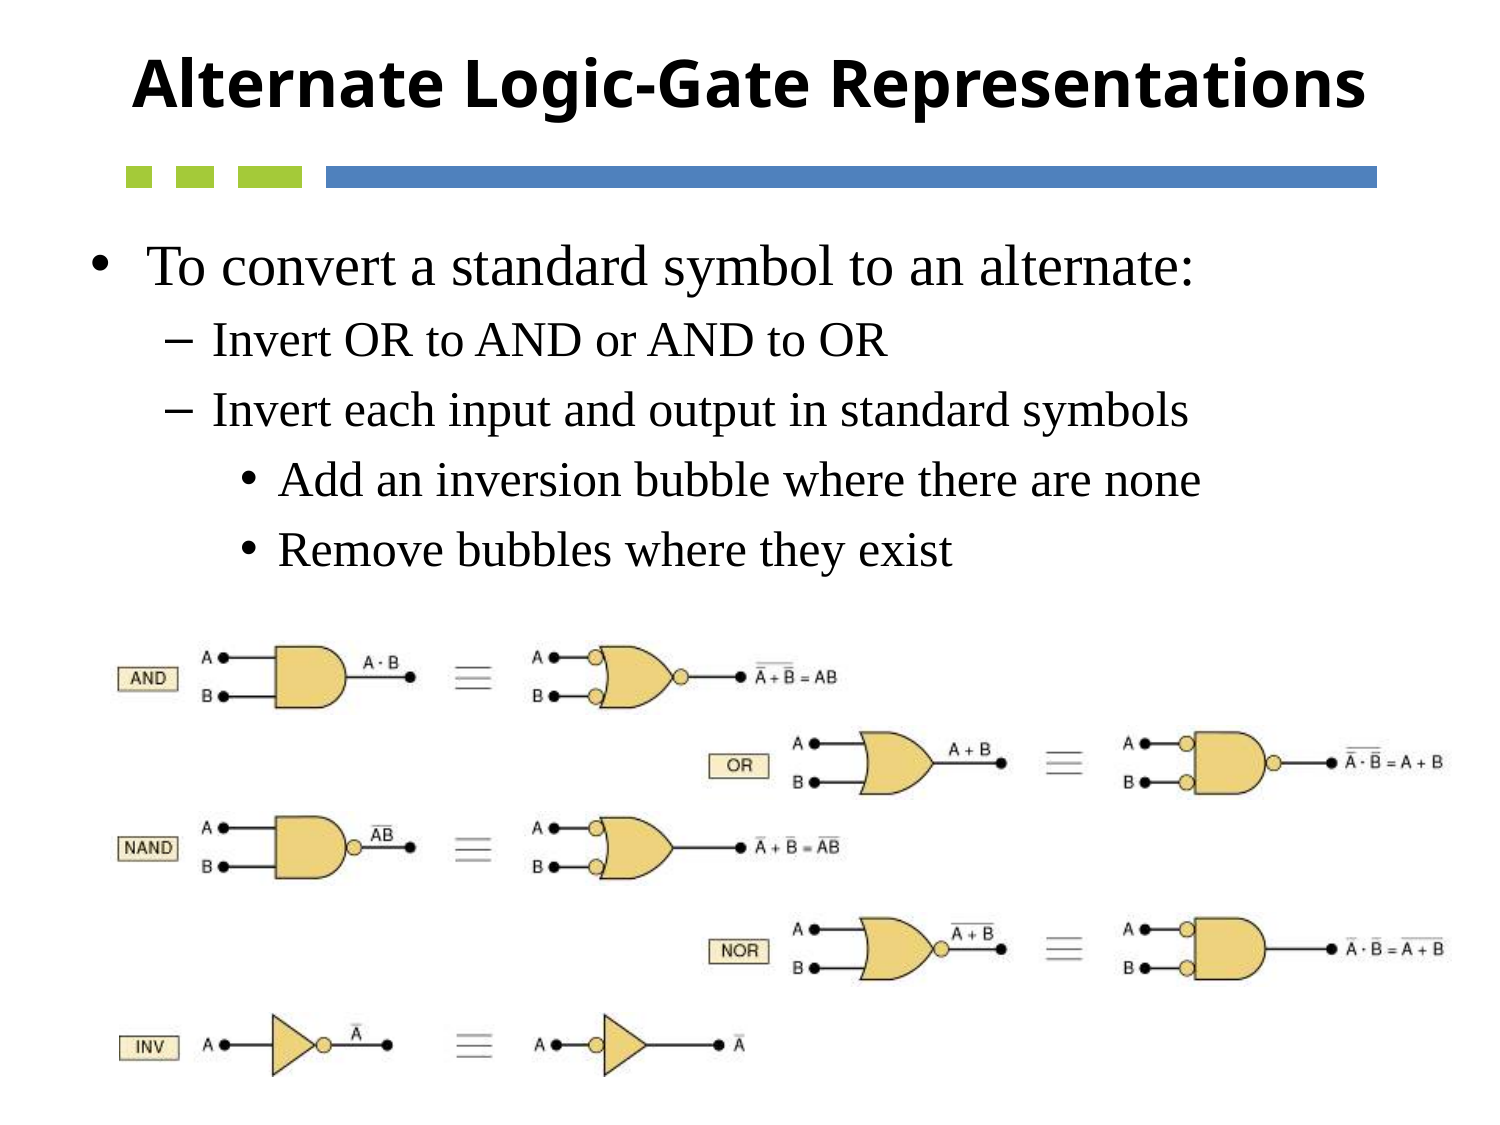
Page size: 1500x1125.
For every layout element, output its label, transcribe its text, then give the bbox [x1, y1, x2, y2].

list To convert a standard symbol to an alternate: Invert OR to AND or AND to OR Invert each input and output in standard symbols Add an inversion bubble where there are none Remove bubbles where they exist [75, 212, 1425, 1005]
picture [109, 640, 861, 715]
picture [700, 725, 1452, 801]
title Alternate Logic-Gate Representations [75, 0, 1425, 163]
picture [109, 811, 861, 886]
picture [119, 1012, 748, 1077]
picture [700, 912, 1452, 987]
